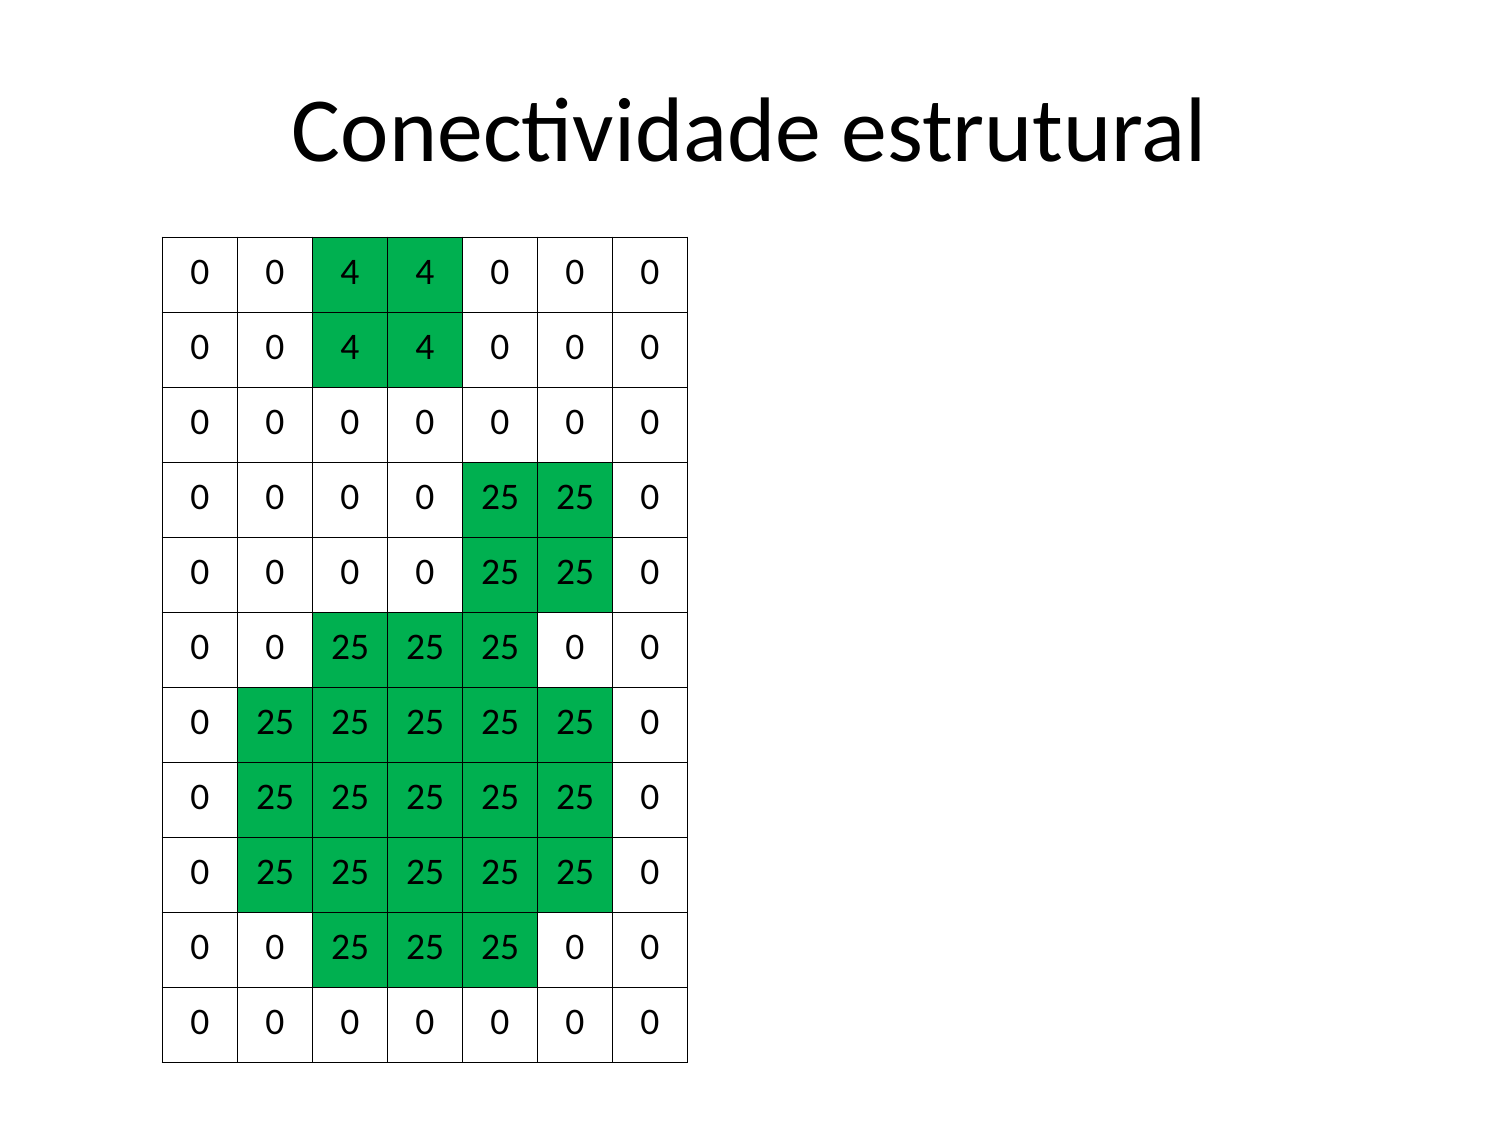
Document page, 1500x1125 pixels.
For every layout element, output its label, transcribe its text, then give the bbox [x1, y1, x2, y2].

table_cell 0 [163, 388, 237, 462]
table_cell 25 [238, 763, 312, 837]
table_cell 0 [238, 988, 312, 1062]
table_cell 0 [163, 313, 237, 387]
table_cell 0 [613, 463, 687, 537]
table_cell 25 [313, 763, 387, 837]
table_cell 0 [388, 388, 462, 462]
table_cell 0 [613, 988, 687, 1062]
table_header 0 [163, 238, 237, 312]
table_cell 25 [538, 538, 612, 612]
table_cell 0 [238, 538, 312, 612]
table_cell 25 [538, 688, 612, 762]
table_cell 0 [613, 763, 687, 837]
table_cell 0 [538, 913, 612, 987]
table_cell 0 [238, 913, 312, 987]
table_cell 0 [163, 913, 237, 987]
table_cell 25 [463, 838, 537, 912]
table_cell 0 [388, 538, 462, 612]
table_cell 25 [238, 688, 312, 762]
table_cell 25 [463, 538, 537, 612]
table_cell 25 [388, 688, 462, 762]
table_cell 0 [238, 388, 312, 462]
table_cell 25 [463, 688, 537, 762]
table_cell 0 [388, 988, 462, 1062]
table_cell 0 [463, 988, 537, 1062]
table_cell 25 [388, 838, 462, 912]
table_cell 4 [313, 313, 387, 387]
table_cell 25 [313, 913, 387, 987]
table_cell 0 [538, 988, 612, 1062]
table_cell 0 [163, 763, 237, 837]
table_cell 25 [388, 763, 462, 837]
table_cell 0 [613, 838, 687, 912]
table_cell 0 [238, 613, 312, 687]
table_cell 0 [163, 688, 237, 762]
table_cell 0 [538, 388, 612, 462]
table_cell 0 [163, 538, 237, 612]
table_cell 25 [388, 613, 462, 687]
table_cell 25 [463, 913, 537, 987]
table_cell 0 [238, 313, 312, 387]
table_cell 0 [313, 538, 387, 612]
table_cell 25 [538, 463, 612, 537]
table_header 0 [613, 238, 687, 312]
table_cell 0 [238, 463, 312, 537]
table_cell 0 [463, 313, 537, 387]
table_cell 0 [613, 688, 687, 762]
table_cell 0 [163, 613, 237, 687]
table_header 0 [238, 238, 312, 312]
table_cell 0 [313, 988, 387, 1062]
table_header 0 [538, 238, 612, 312]
table_cell 0 [163, 988, 237, 1062]
table_header 4 [388, 238, 462, 312]
table_cell 0 [313, 463, 387, 537]
table_cell 0 [613, 913, 687, 987]
table_cell 25 [463, 613, 537, 687]
table_cell 0 [463, 388, 537, 462]
table_cell 25 [538, 838, 612, 912]
table_cell 25 [463, 763, 537, 837]
table_cell 0 [388, 463, 462, 537]
table_cell 0 [313, 388, 387, 462]
table_cell 25 [313, 613, 387, 687]
table_cell 0 [613, 538, 687, 612]
table_cell 25 [463, 463, 537, 537]
table_header 4 [313, 238, 387, 312]
table_cell 0 [163, 463, 237, 537]
table_cell 0 [163, 838, 237, 912]
table_header 0 [463, 238, 537, 312]
table_cell 0 [613, 613, 687, 687]
table_cell 25 [313, 838, 387, 912]
table_cell 0 [538, 313, 612, 387]
table_cell 4 [388, 313, 462, 387]
table_cell 25 [538, 763, 612, 837]
table_cell 0 [613, 313, 687, 387]
table_cell 25 [388, 913, 462, 987]
table_cell 0 [613, 388, 687, 462]
text_box Conectividade estrutural [74, 45, 1425, 233]
table_cell 0 [538, 613, 612, 687]
table_cell 25 [313, 688, 387, 762]
table_cell 25 [238, 838, 312, 912]
